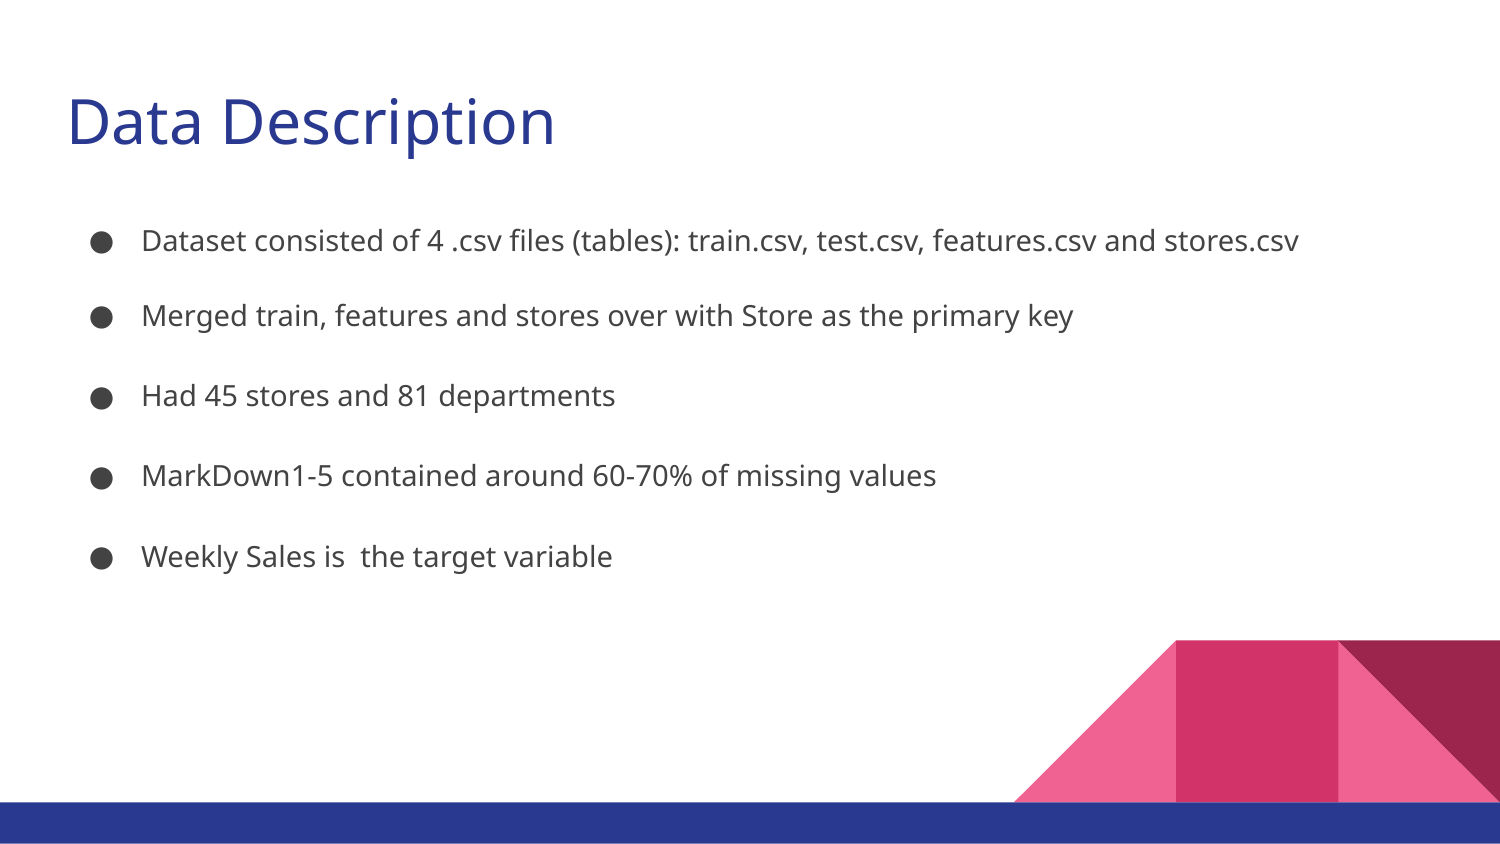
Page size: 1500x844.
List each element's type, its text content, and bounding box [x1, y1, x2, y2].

list Dataset consisted of 4 .csv files (tables): train.csv, test.csv, features.csv and stores.csv Merged train, features and stores over with Store as the primary key Had 45 stores and 81 departments MarkDown1-5 contained around 60-70% of missing values Weekly Sales is the target variable [51, 201, 1449, 750]
title Data Description [51, 67, 1449, 167]
